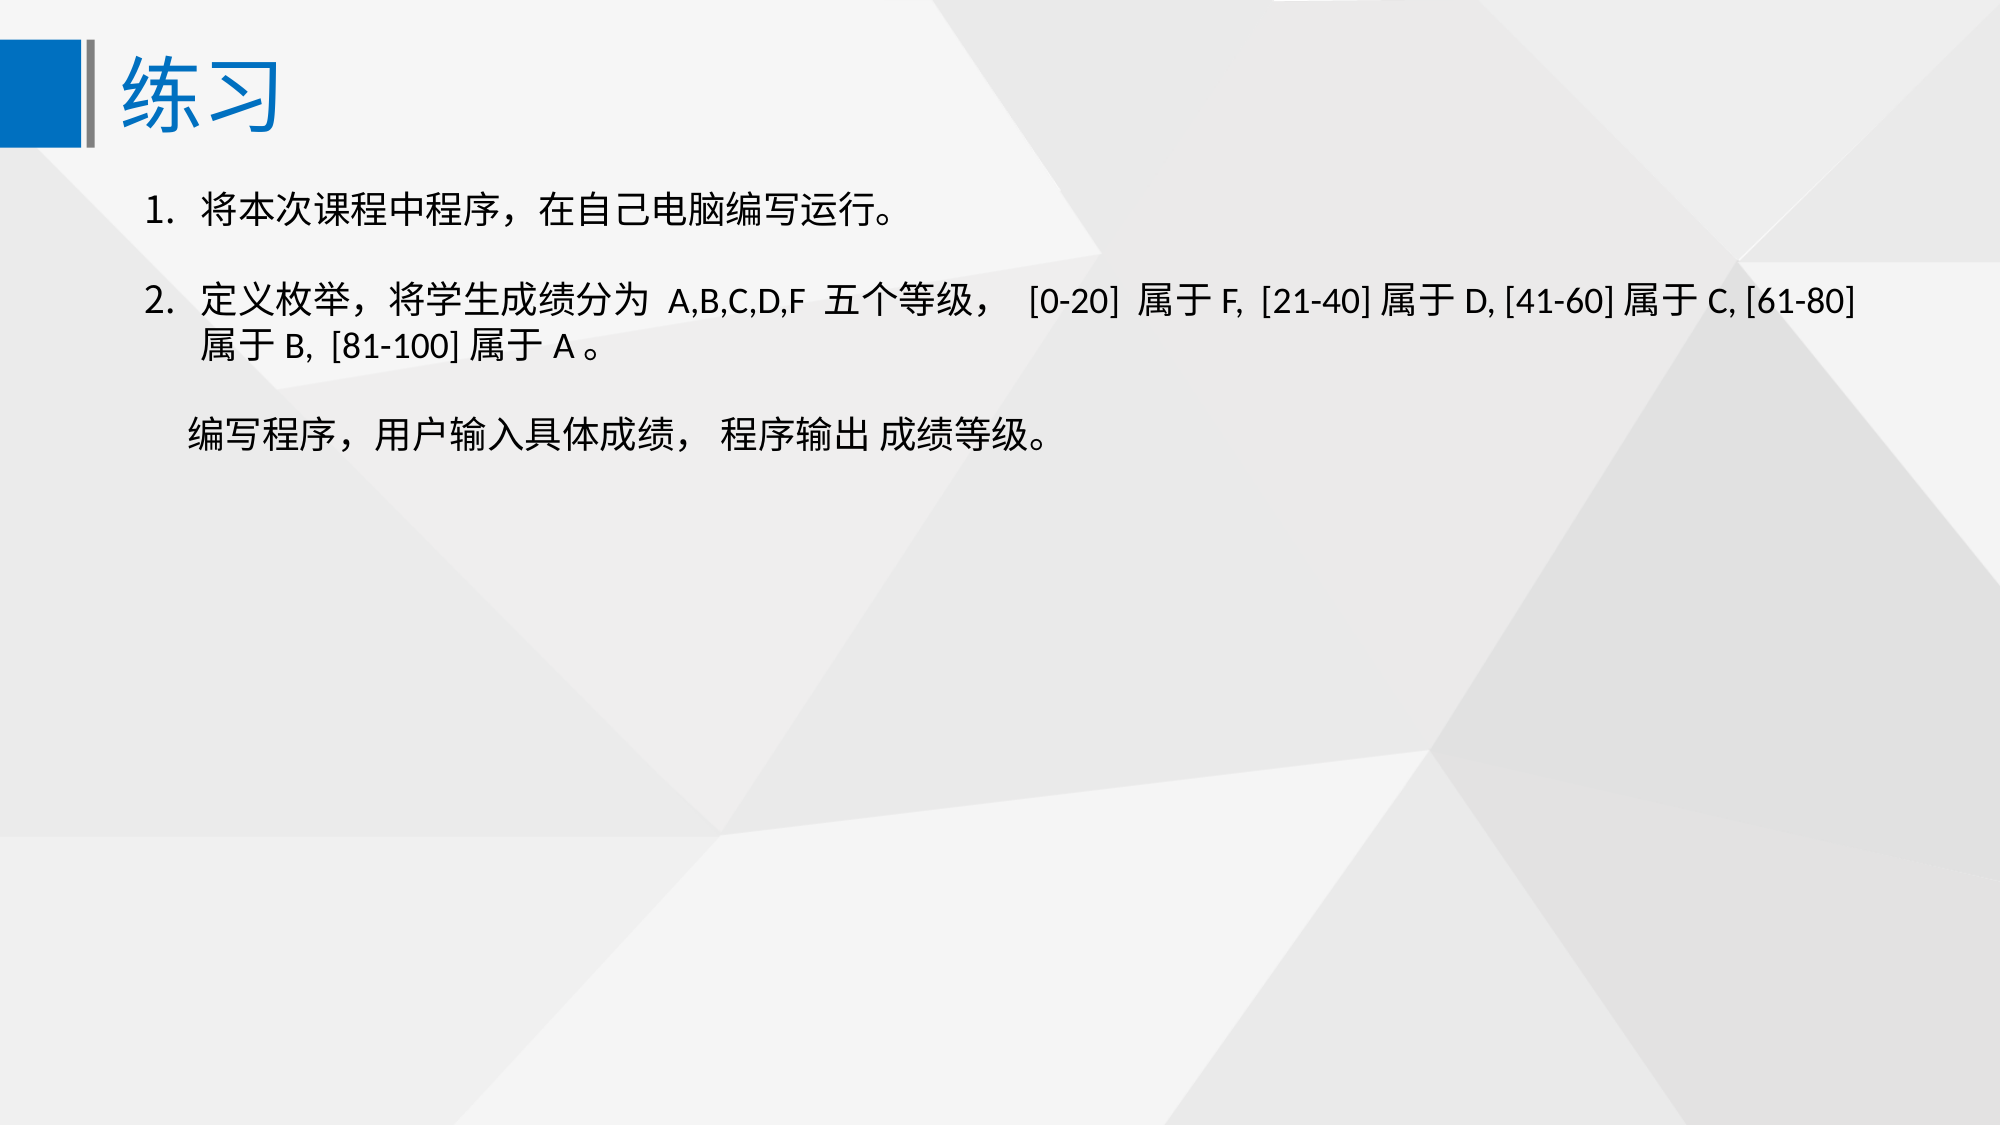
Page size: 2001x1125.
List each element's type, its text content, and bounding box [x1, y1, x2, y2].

text_box 将本次课程中程序，在自己电脑编写运行。 定义枚举，将学生成绩分为 A,B,C,D,F 五个等级， [0-20] 属于F, [21-40]属于D, [41-60]属于C, [61-80] 属于B, [81-100]属于A。 编写程序，用户输入具体成绩， 程序输出 成绩等级。 [129, 178, 1917, 464]
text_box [0, 36, 302, 152]
